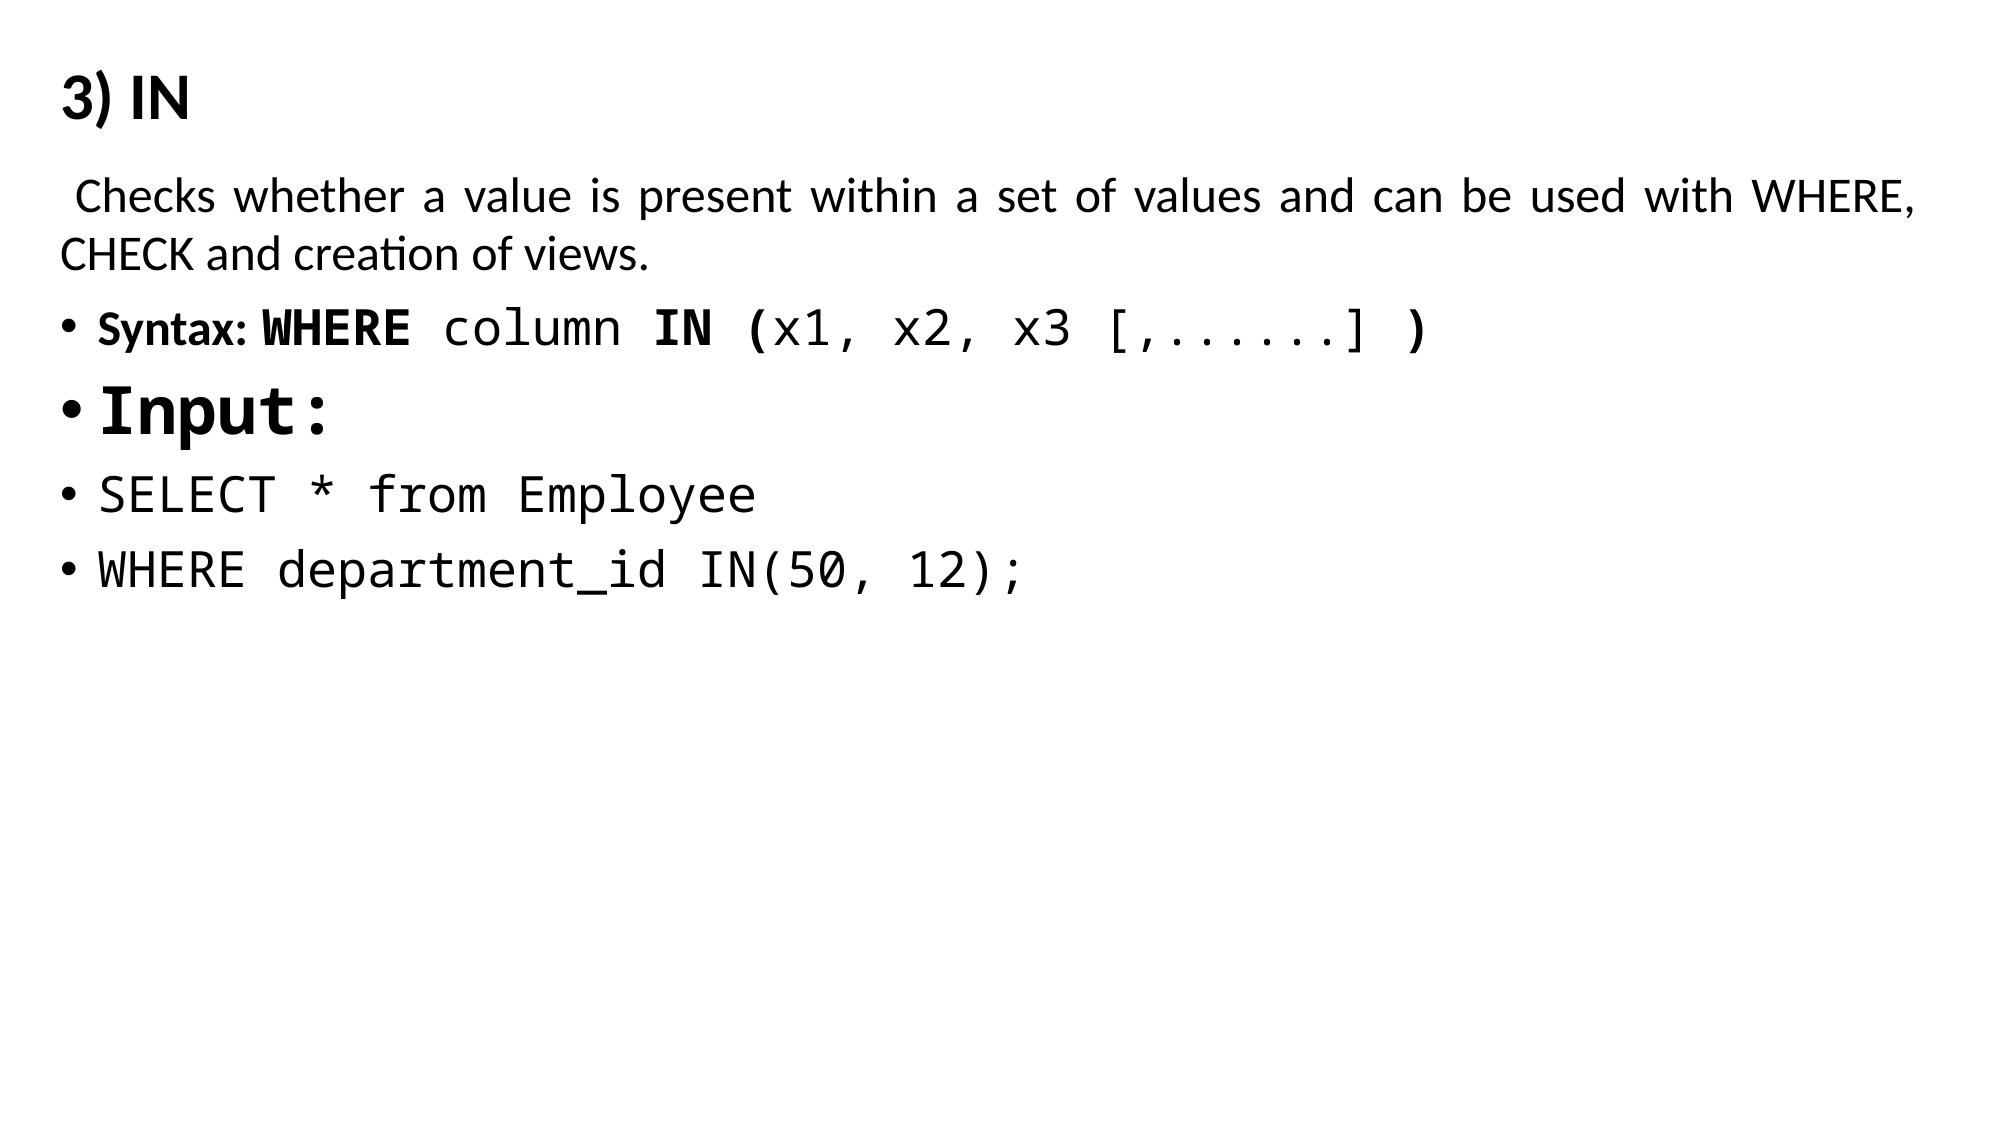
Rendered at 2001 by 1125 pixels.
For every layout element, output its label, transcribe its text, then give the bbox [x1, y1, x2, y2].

list 3) IN Checks whether a value is present within a set of values and can be used with WHERE, CHECK and creation of views. Syntax: WHERE column IN (x1, x2, x3 [,......] ) Input: SELECT * from Employee WHERE department_id IN(50, 12); [60, 62, 1918, 998]
